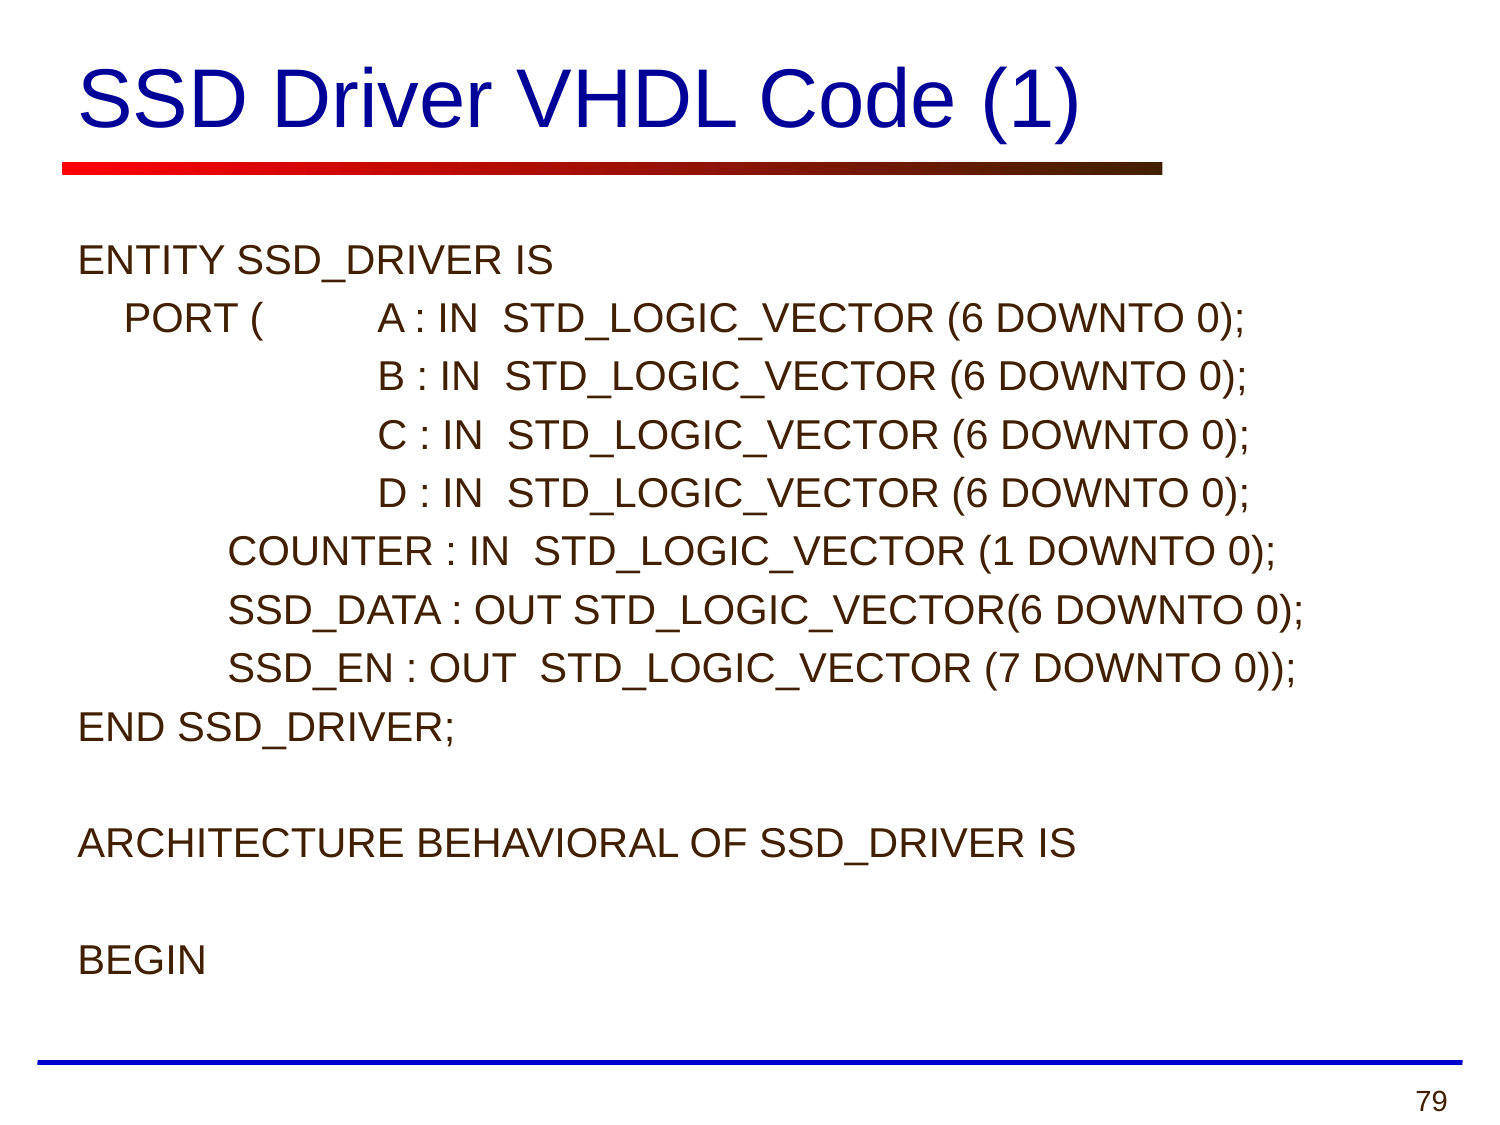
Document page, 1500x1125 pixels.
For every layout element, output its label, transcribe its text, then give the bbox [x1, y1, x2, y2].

title SSD Driver VHDL Code (1) [62, 0, 1438, 188]
list ENTITY SSD_DRIVER IS PORT ( A : IN STD_LOGIC_VECTOR (6 DOWNTO 0); B : IN STD_LOGIC_VECTOR (6 DOWNTO 0); C : IN STD_LOGIC_VECTOR (6 DOWNTO 0); D : IN STD_LOGIC_VECTOR (6 DOWNTO 0); COUNTER : IN STD_LOGIC_VECTOR (1 DOWNTO 0); SSD_DATA : OUT STD_LOGIC_VECTOR(6 DOWNTO 0); SSD_EN : OUT STD_LOGIC_VECTOR (7 DOWNTO 0)); END SSD_DRIVER; ARCHITECTURE BEHAVIORAL OF SSD_DRIVER IS BEGIN [62, 224, 1438, 1050]
